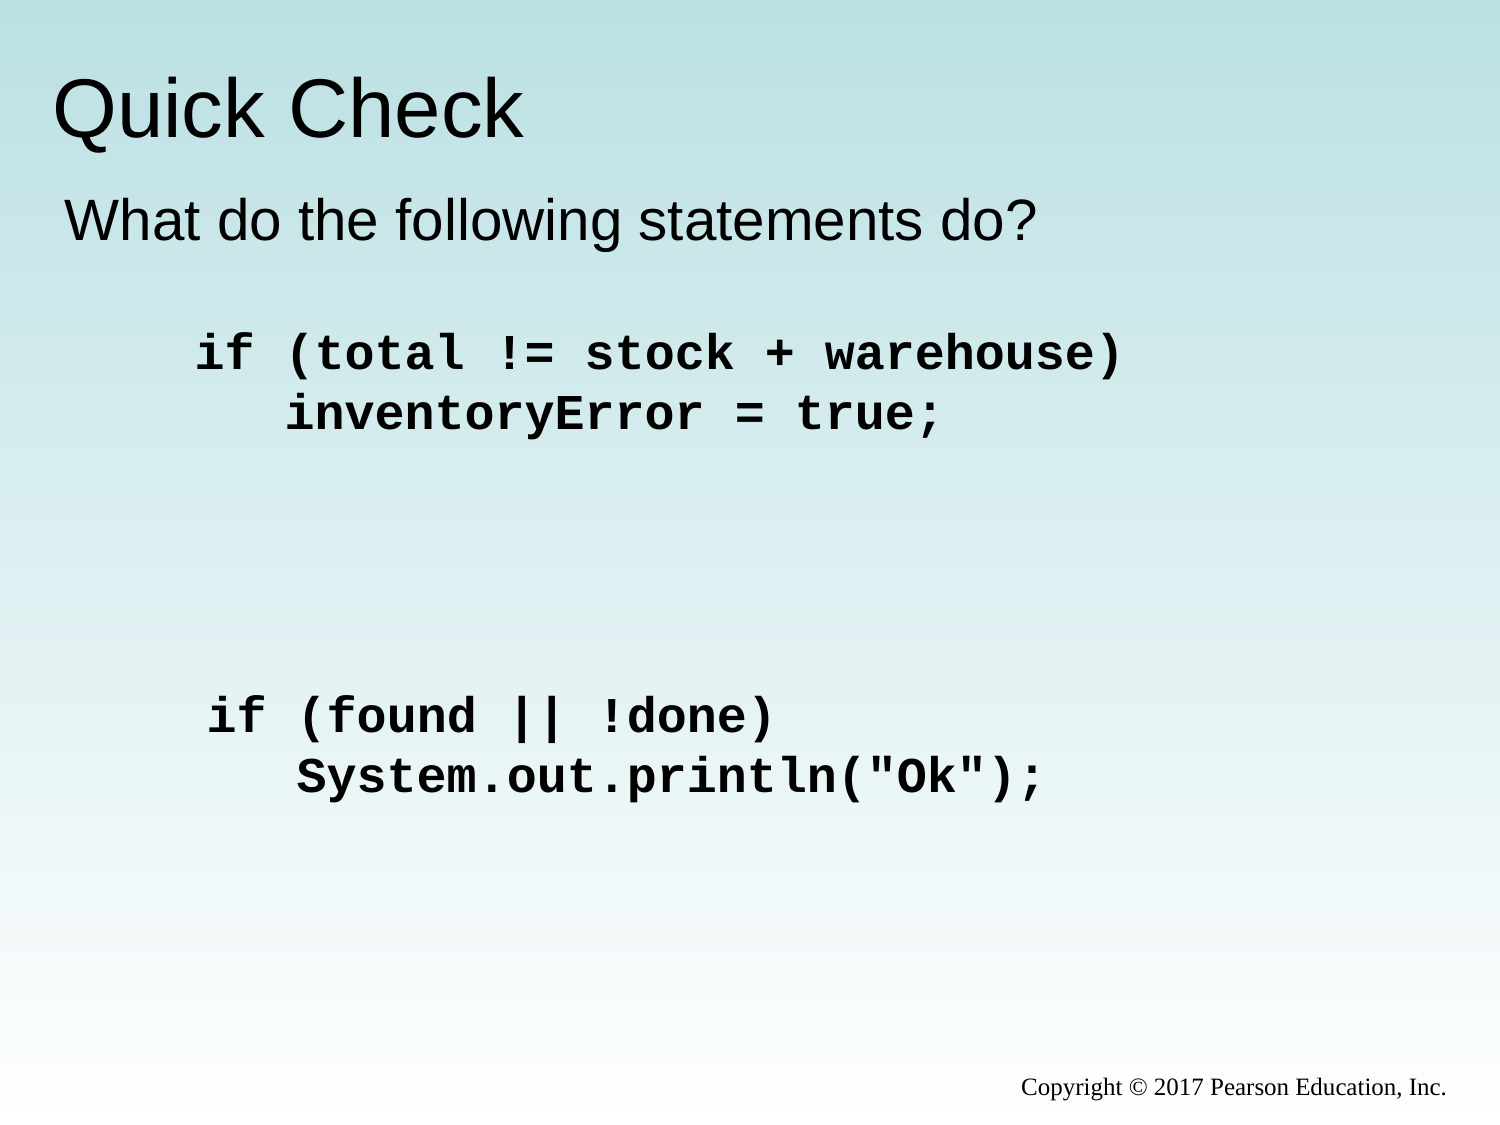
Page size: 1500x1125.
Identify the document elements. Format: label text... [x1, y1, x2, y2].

title Quick Check [37, 45, 1463, 163]
text_box What do the following statements do? [49, 174, 1463, 330]
footer Copyright © 2017 Pearson Education, Inc. [549, 1062, 1463, 1114]
text_box if (total != stock + warehouse) inventoryError = true; [179, 312, 1140, 448]
text_box if (found || !done) System.out.println("Ok"); [191, 674, 1062, 810]
